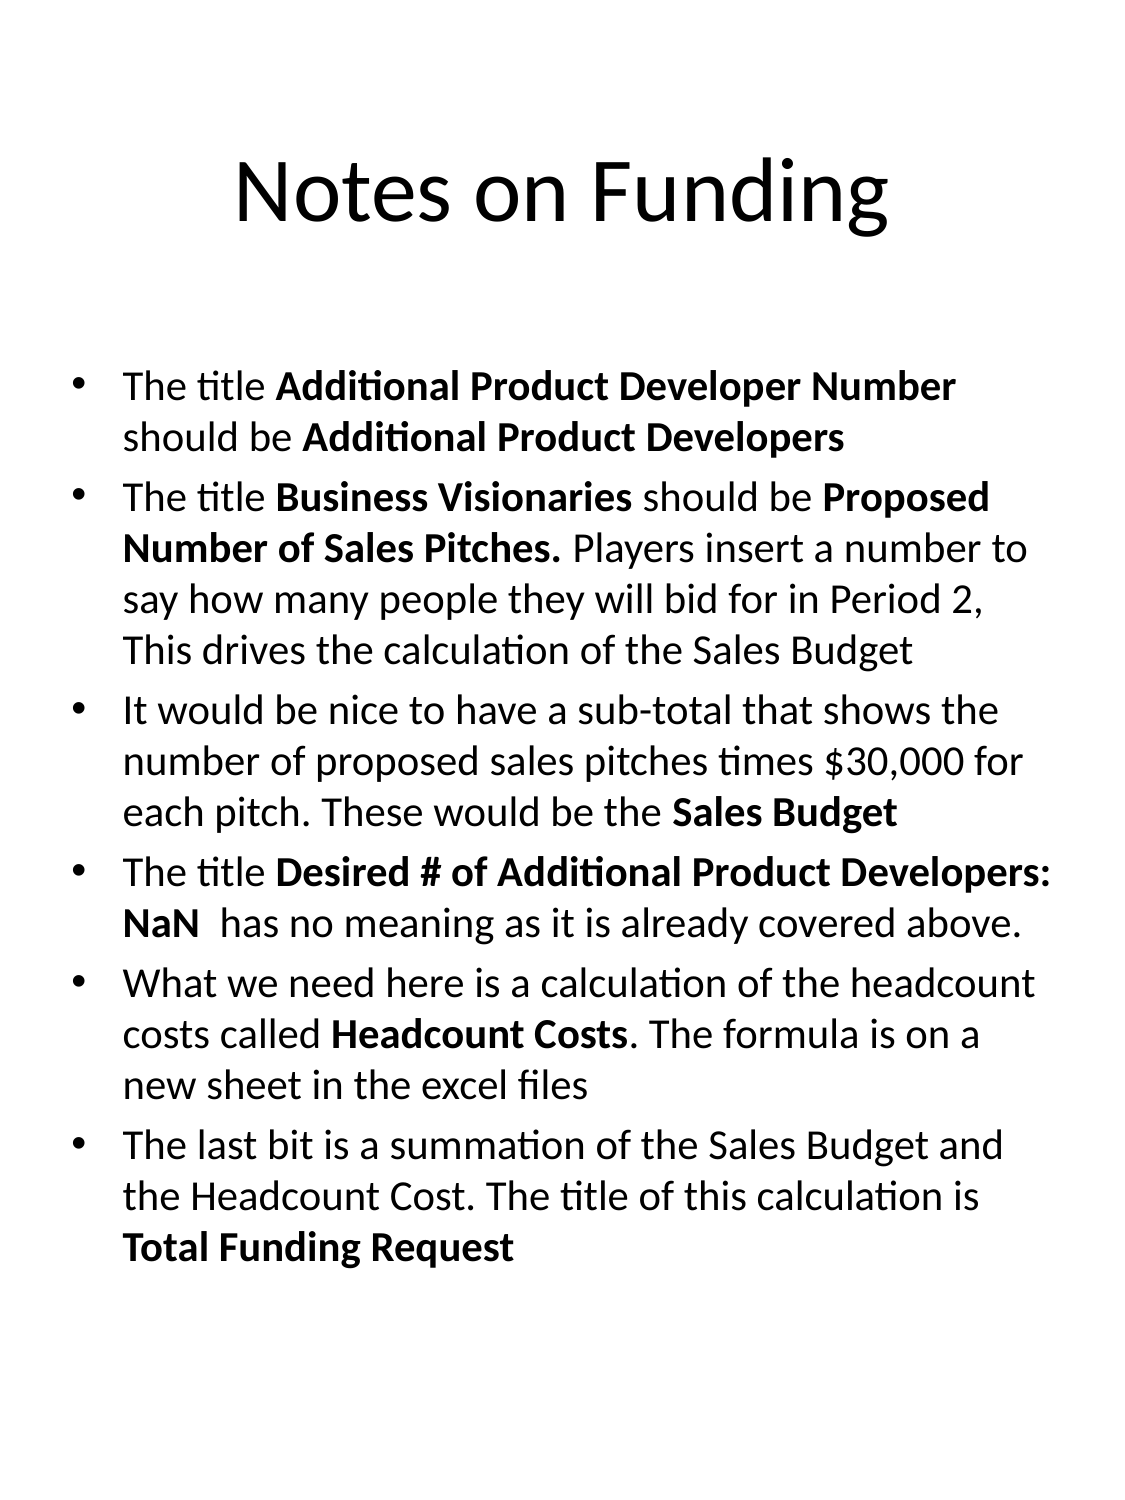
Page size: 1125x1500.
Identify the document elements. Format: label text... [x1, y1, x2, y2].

list The title Additional Product Developer Number should be Additional Product Developers The title Business Visionaries should be Proposed Number of Sales Pitches. Players insert a number to say how many people they will bid for in Period 2, This drives the calculation of the Sales Budget It would be nice to have a sub-total that shows the number of proposed sales pitches times $30,000 for each pitch. These would be the Sales Budget The title Desired # of Additional Product Developers: NaN has no meaning as it is already covered above. What we need here is a calculation of the headcount costs called Headcount Costs. The formula is on a new sheet in the excel files The last bit is a summation of the Sales Budget and the Headcount Cost. The title of this calculation is Total Funding Request [56, 350, 1069, 1340]
title Notes on Funding [56, 60, 1069, 310]
